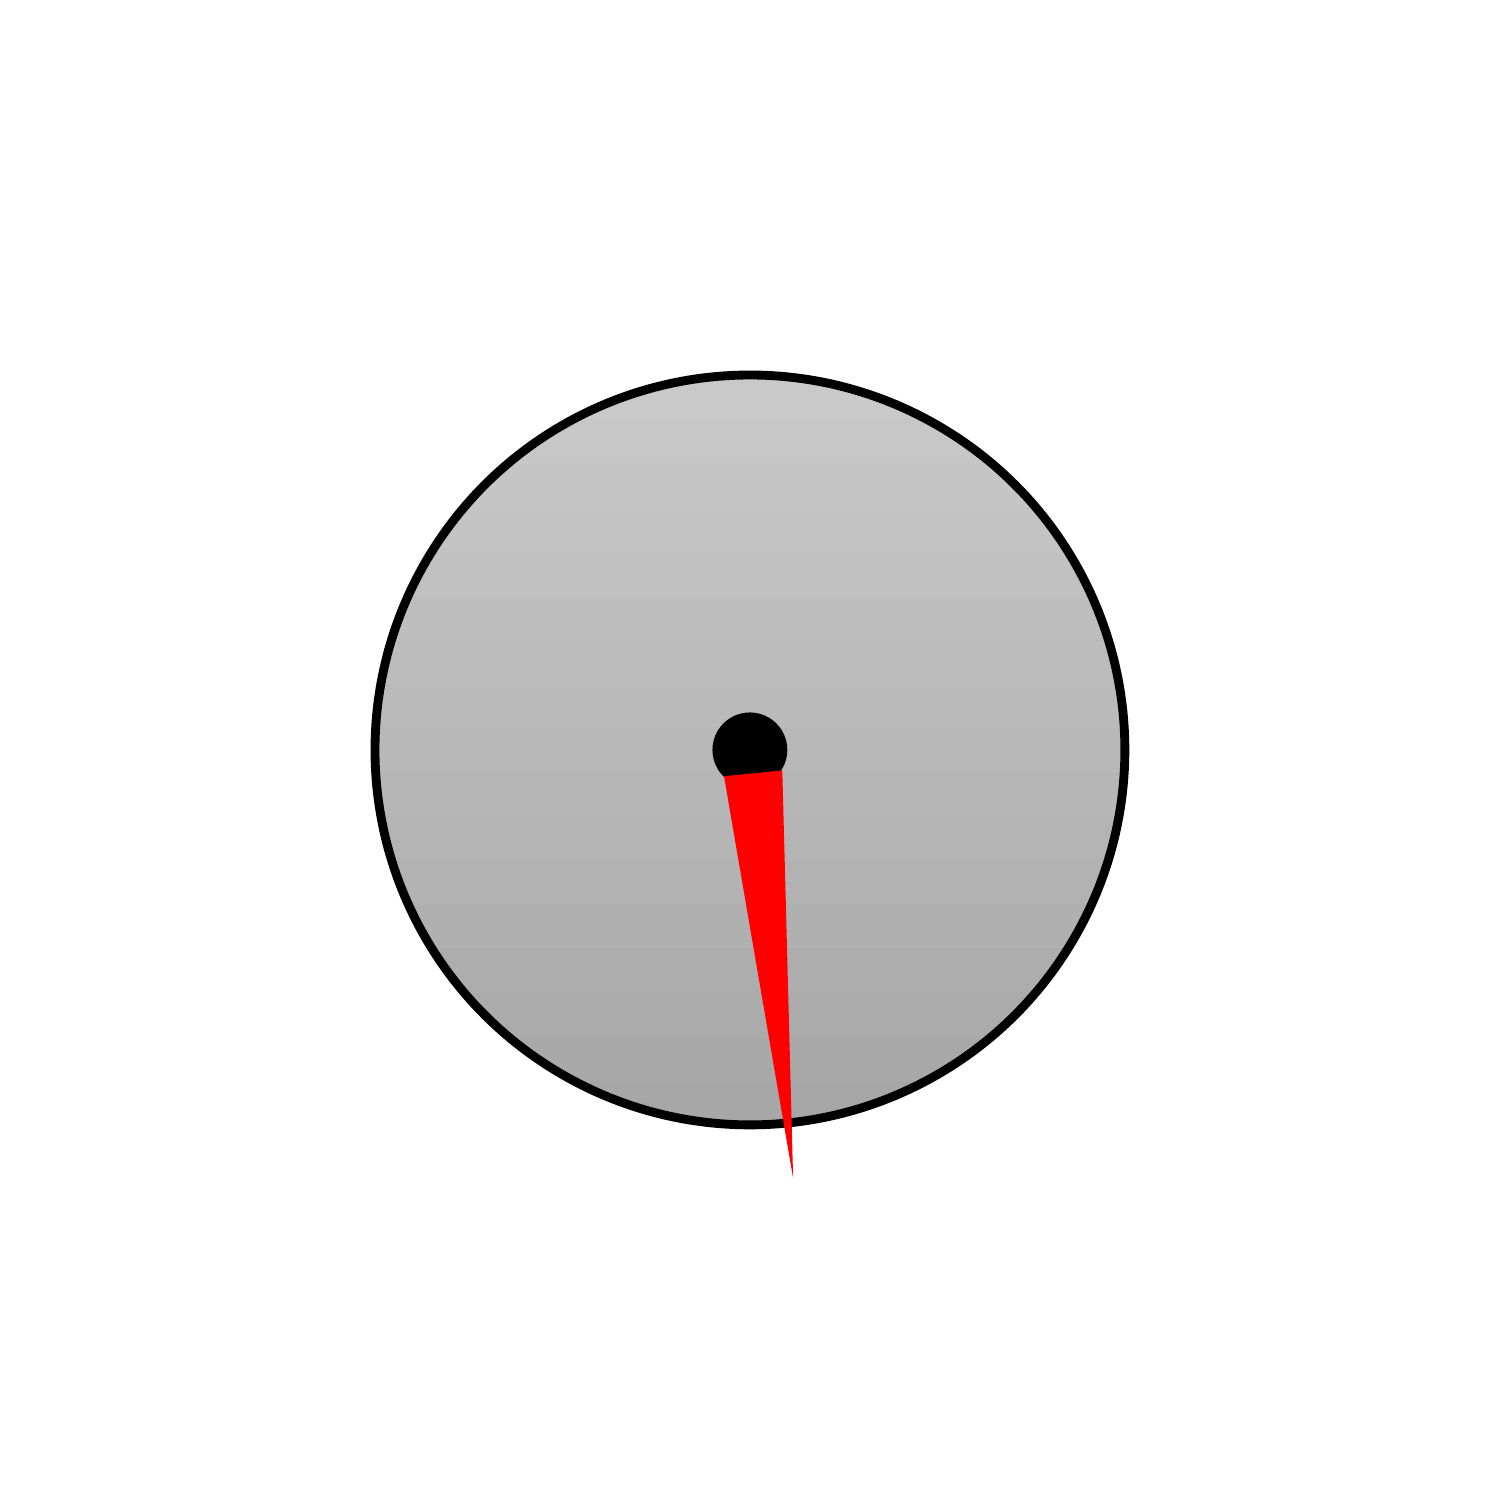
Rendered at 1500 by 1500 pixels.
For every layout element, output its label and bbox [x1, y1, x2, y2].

text_box [724, 770, 794, 1179]
text_box [375, 375, 1125, 1125]
text_box [712, 712, 788, 777]
